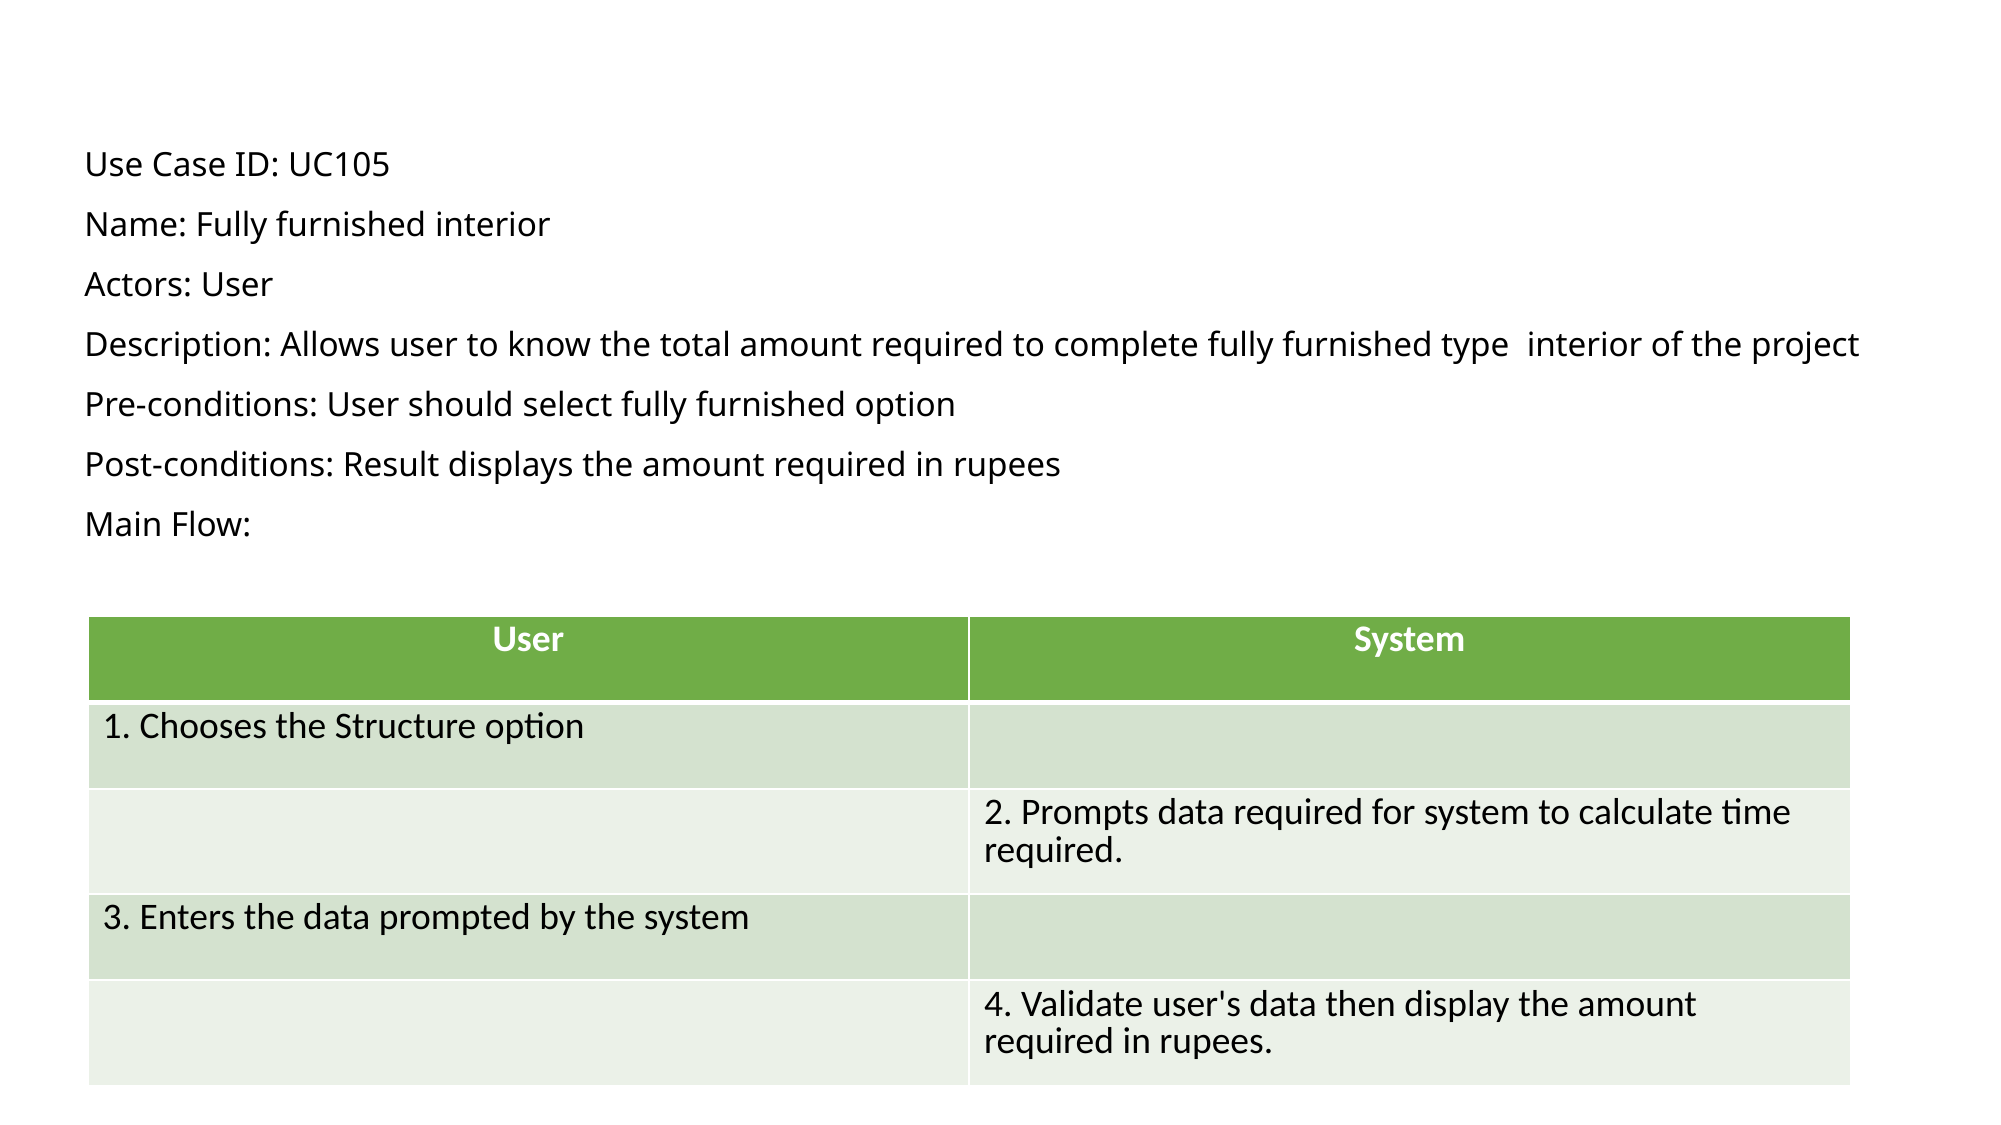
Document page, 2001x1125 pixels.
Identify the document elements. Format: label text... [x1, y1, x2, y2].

table_cell 4. Validate user's data then display the amount required in rupees. [970, 981, 1850, 1085]
table_cell [970, 705, 1850, 788]
table_cell [89, 790, 968, 893]
table_header User [89, 617, 968, 700]
table_header System [970, 617, 1850, 700]
table_cell 1. Chooses the Structure option [89, 705, 968, 788]
table_cell 3. Enters the data prompted by the system [89, 895, 968, 979]
table_cell [970, 895, 1850, 979]
text_box Use Case ID: UC105 Name: Fully furnished interior Actors: User Description: Allows user to know the total amount required to complete fully furnished type interior of the project Pre-conditions: User should select fully furnished option Post-conditions: Result displays the amount required in rupees Main Flow: [69, 116, 1931, 551]
table_cell [89, 981, 968, 1085]
table_cell 2. Prompts data required for system to calculate time required. [970, 790, 1850, 893]
